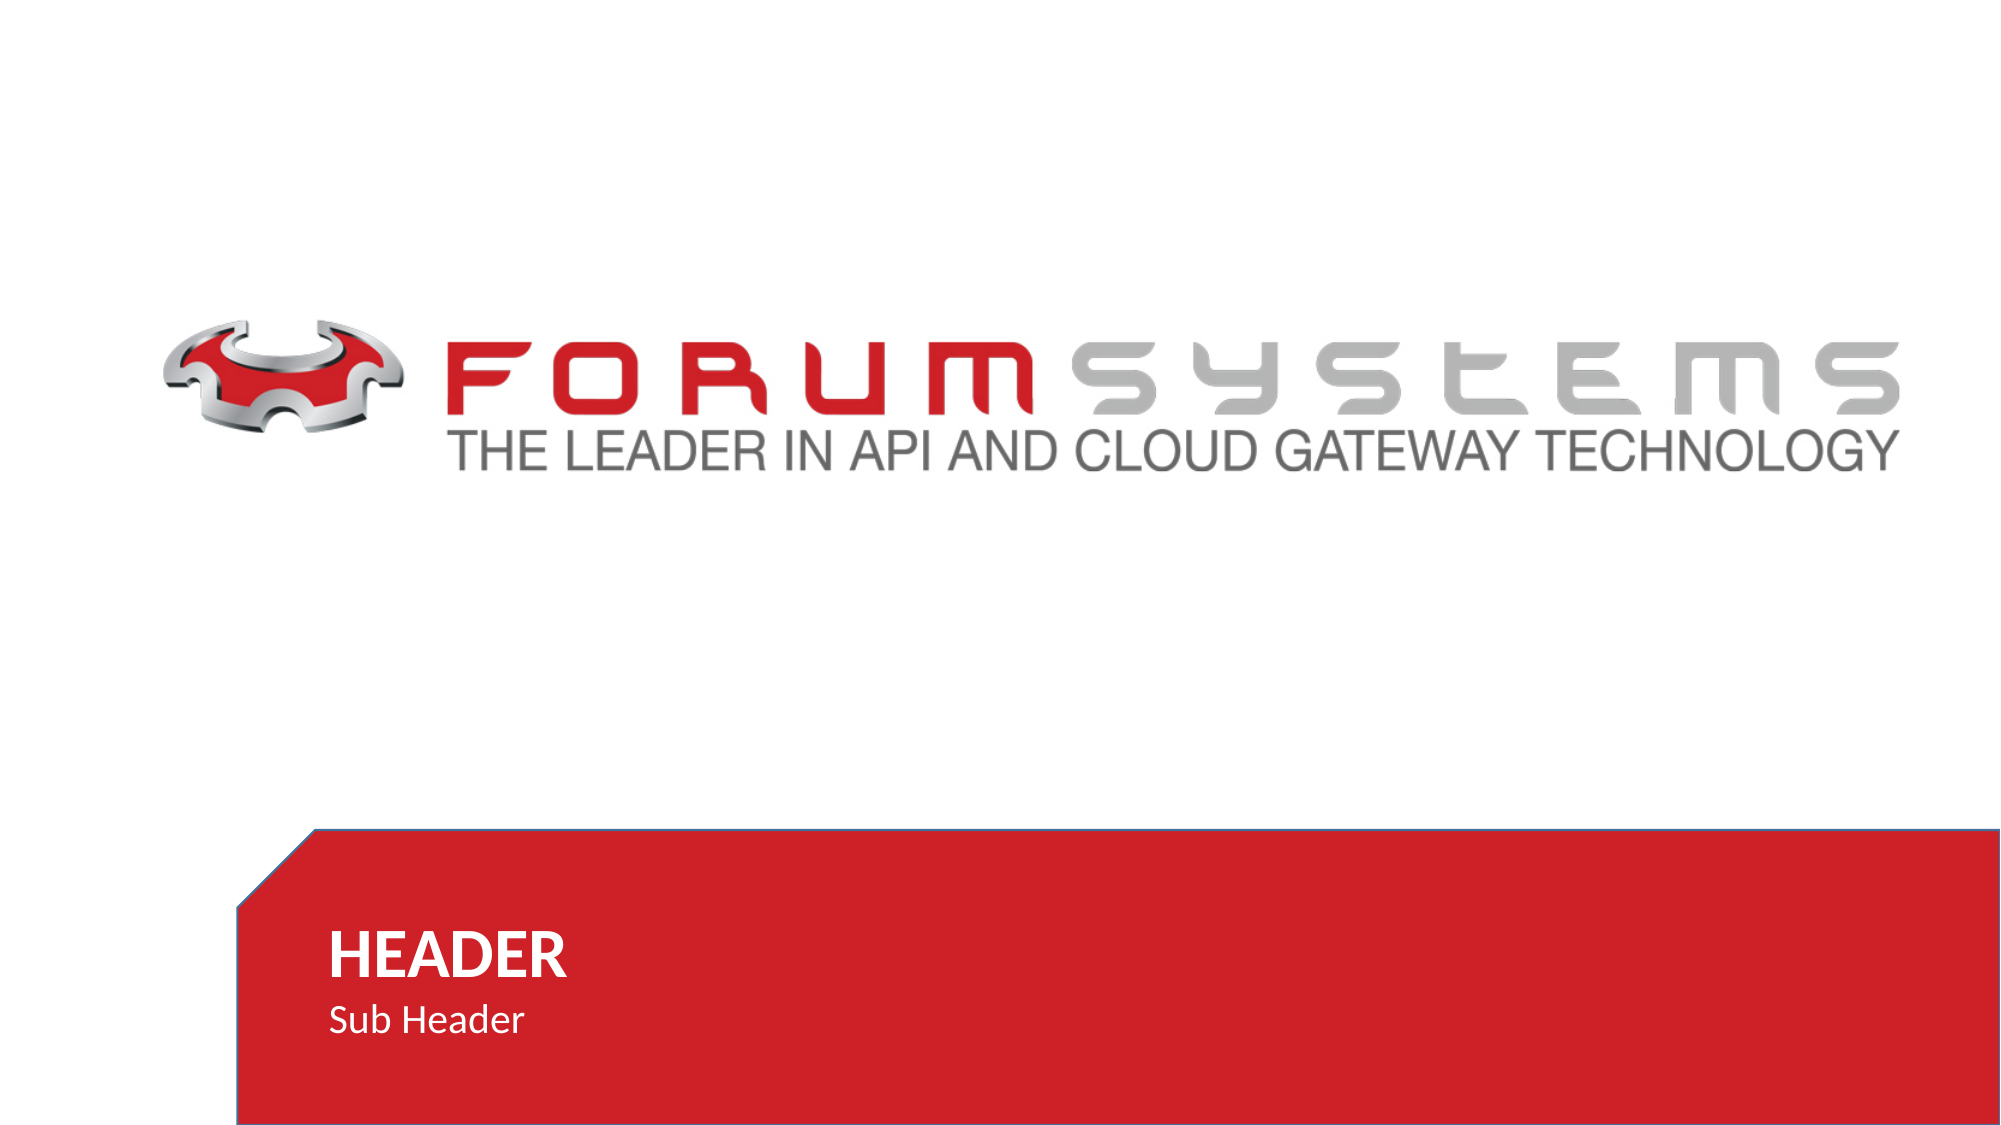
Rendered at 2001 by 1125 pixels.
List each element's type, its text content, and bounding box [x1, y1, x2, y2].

picture [120, 299, 1921, 517]
text_box HEADER Sub Header [313, 899, 1727, 1049]
text_box [236, 828, 2000, 1125]
